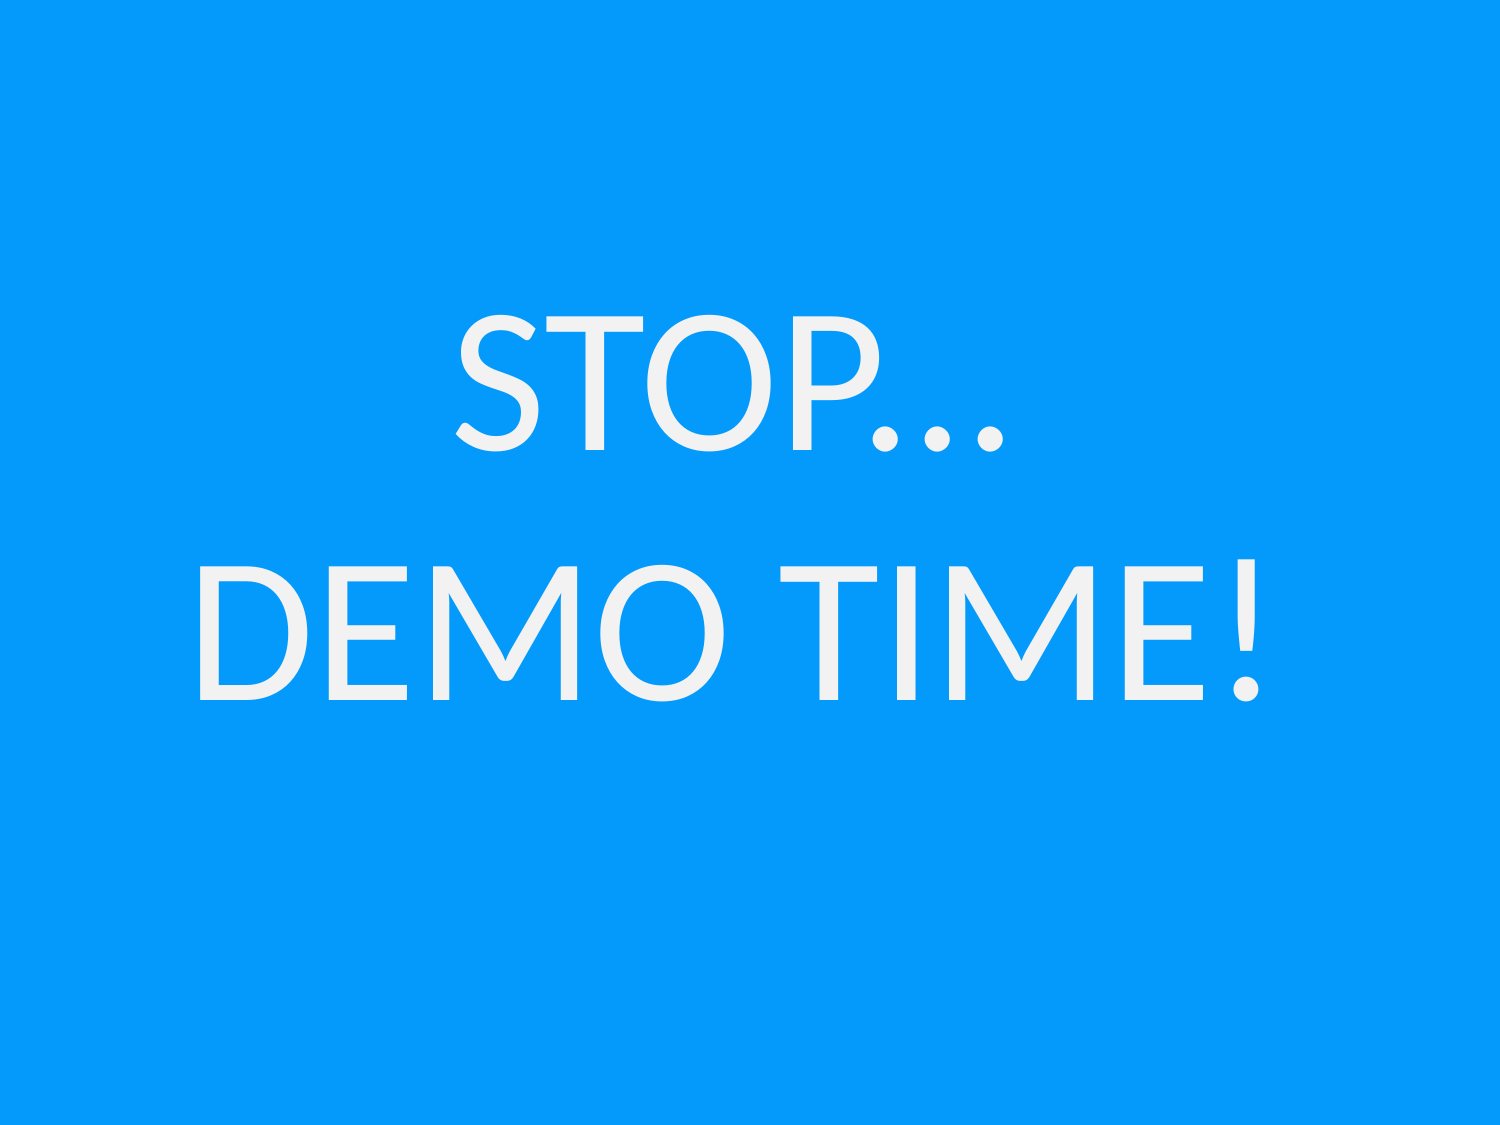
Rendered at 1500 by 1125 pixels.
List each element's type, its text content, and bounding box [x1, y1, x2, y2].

title STOP... DEMO TIME! [58, 164, 1409, 821]
